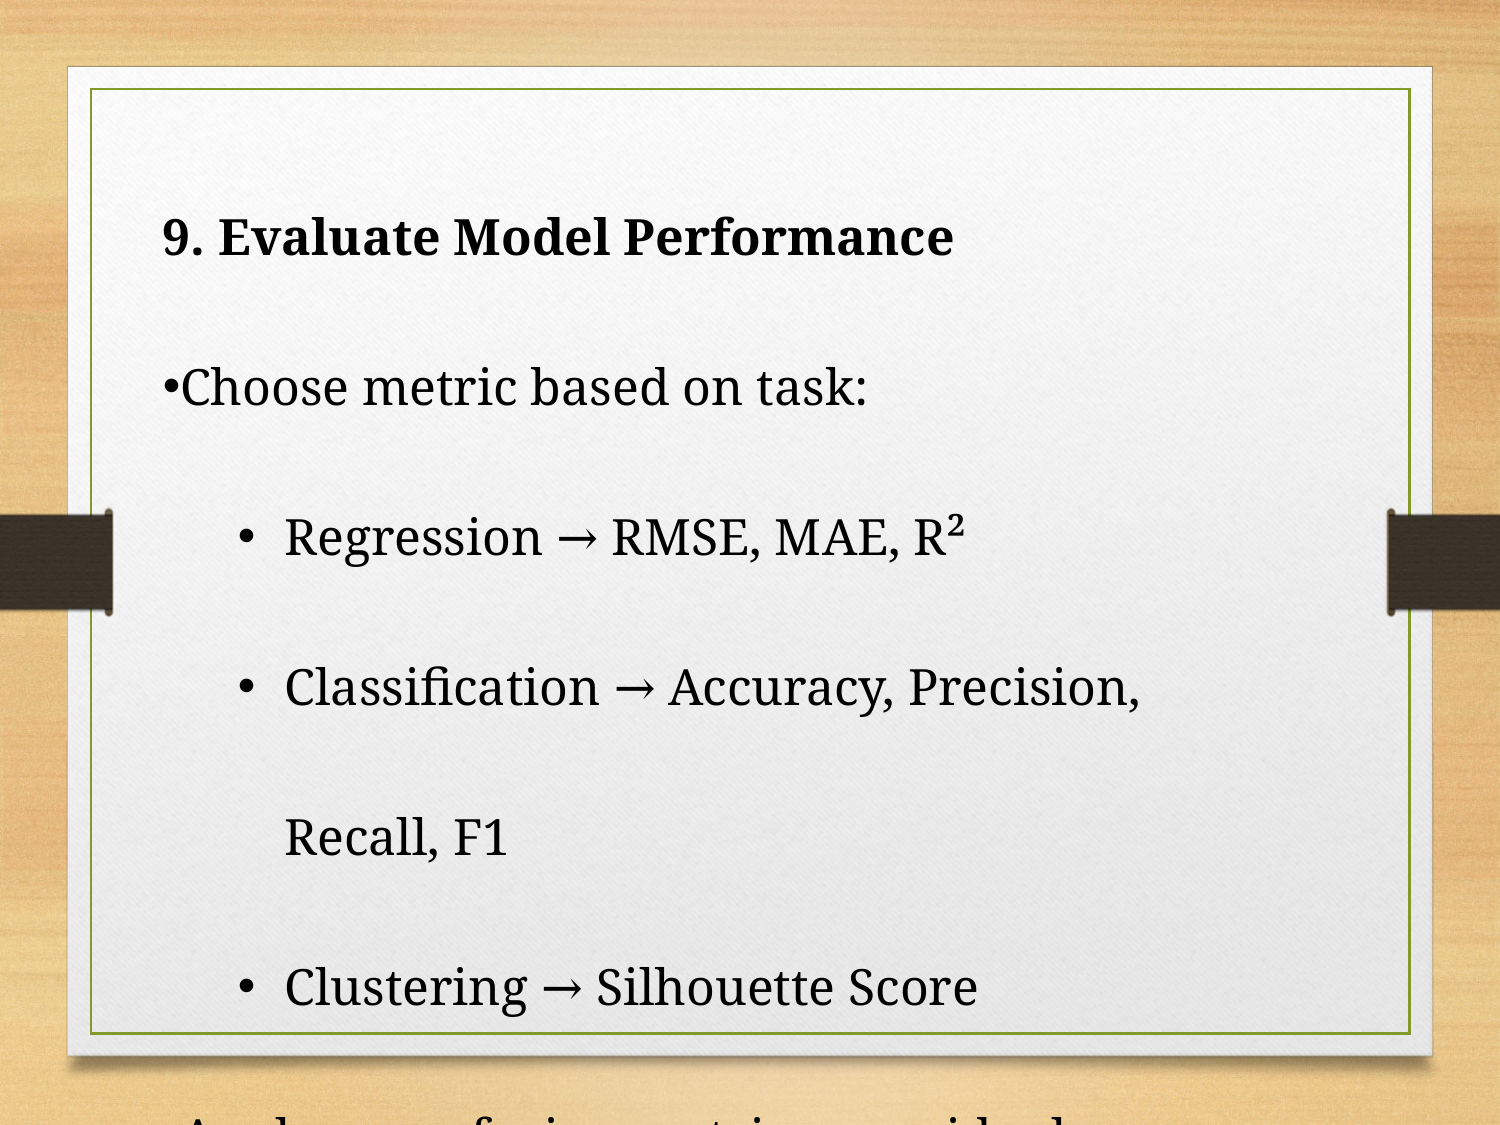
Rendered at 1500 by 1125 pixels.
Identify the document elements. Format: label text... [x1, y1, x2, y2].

text_box 9. Evaluate Model Performance Choose metric based on task: Regression → RMSE, MAE, R² Classification → Accuracy, Precision, Recall, F1 Clustering → Silhouette Score Analyze confusion matrix or residuals. [148, 198, 1244, 1125]
picture [0, 0, 1500, 1125]
